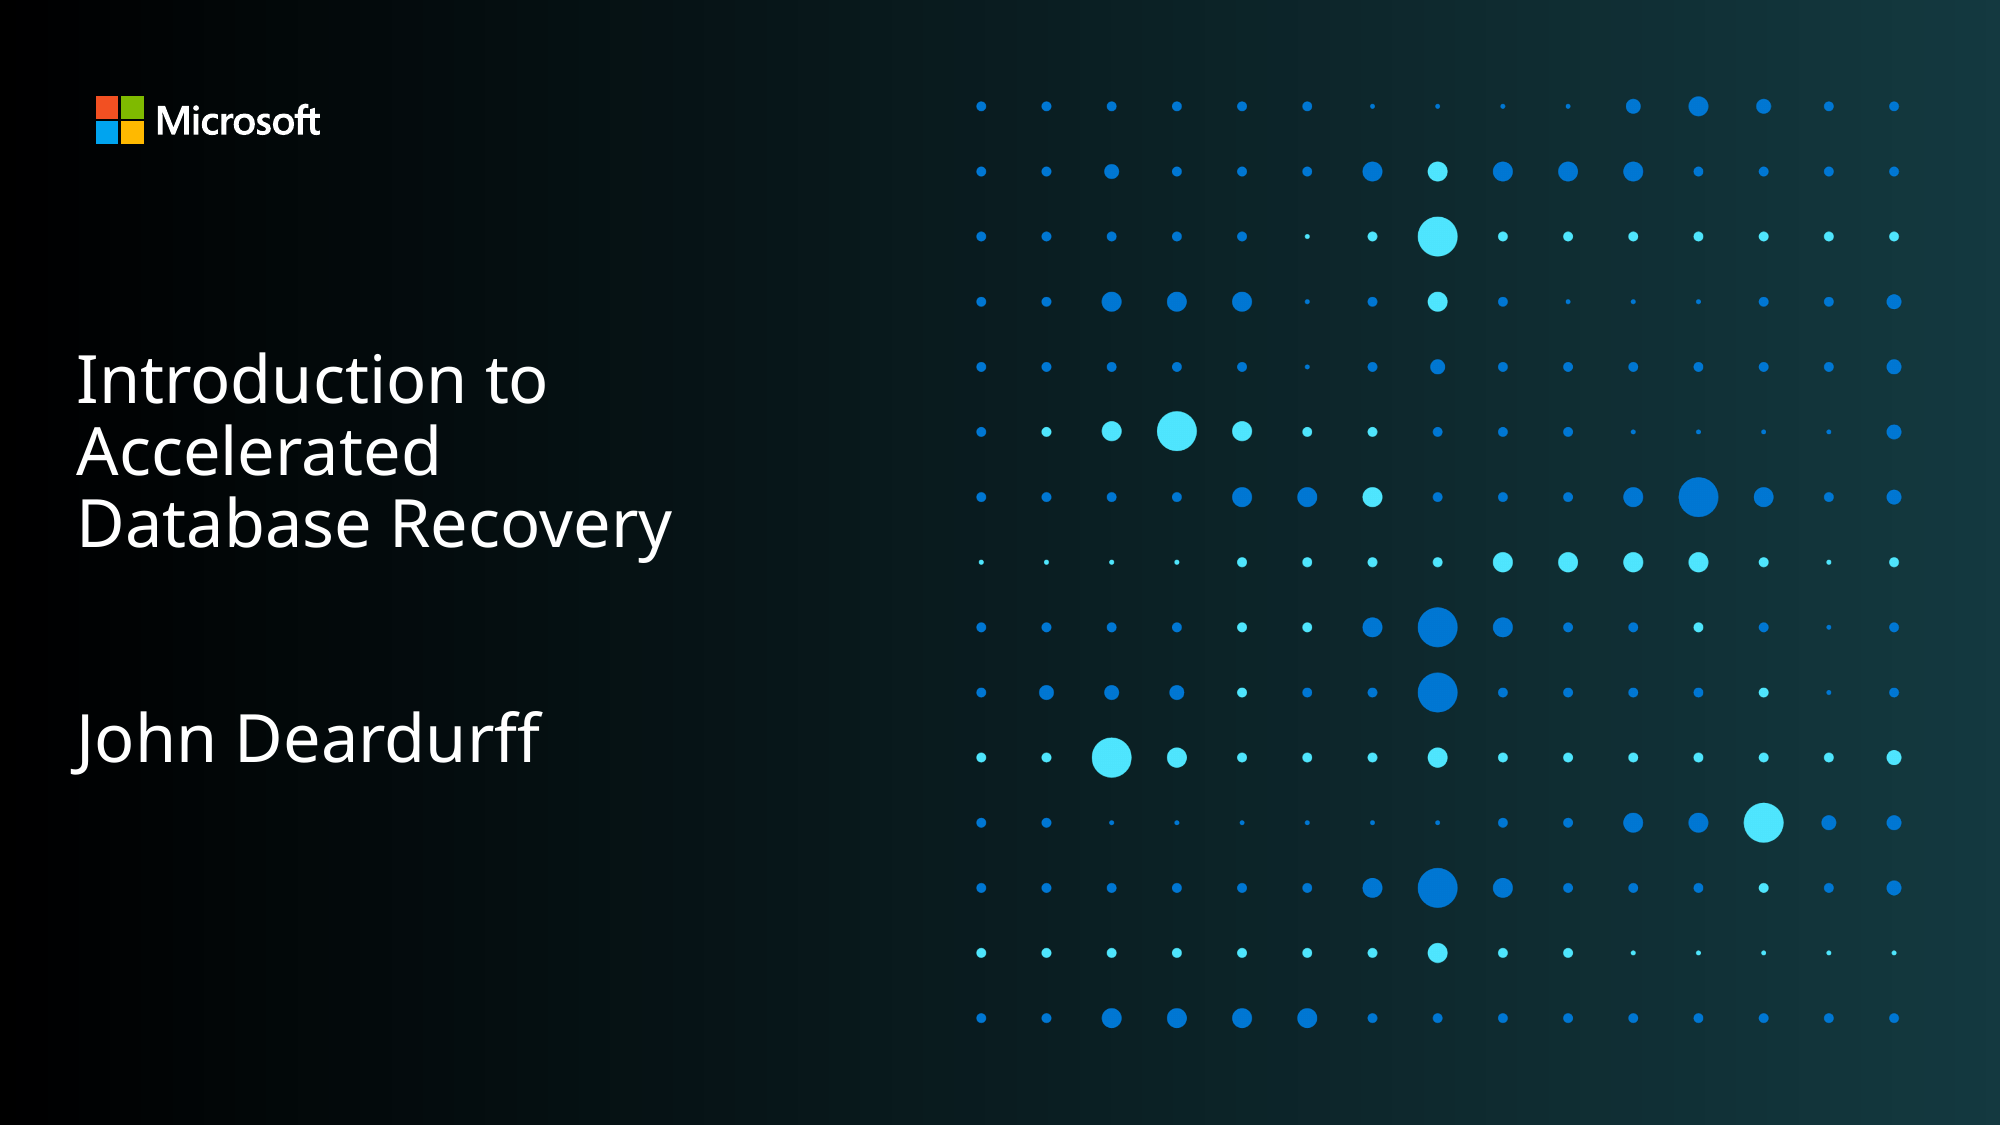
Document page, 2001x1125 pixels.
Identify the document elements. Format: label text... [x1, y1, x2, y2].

title Introduction to Accelerated Database Recovery John Deardurff [76, 348, 930, 858]
picture [936, 61, 1939, 1063]
